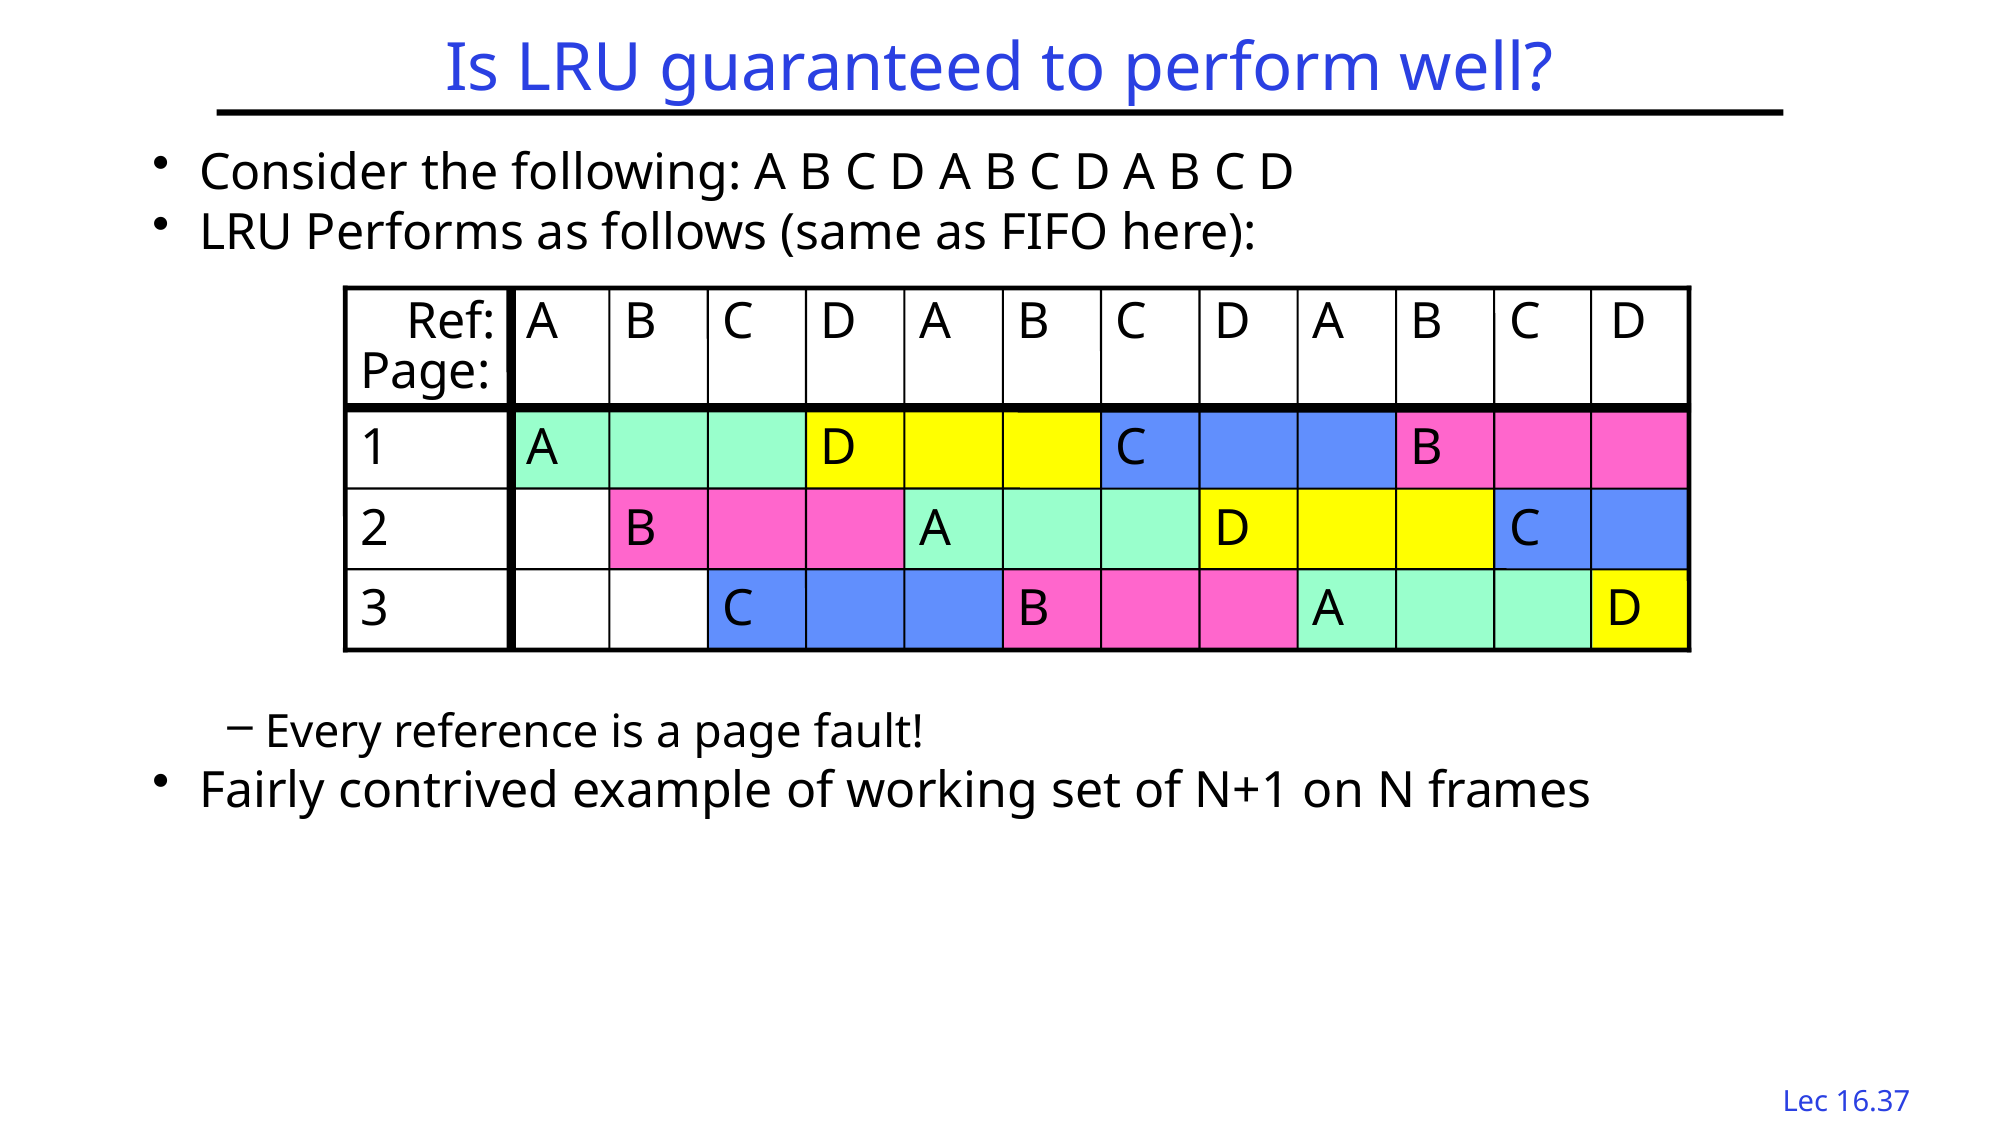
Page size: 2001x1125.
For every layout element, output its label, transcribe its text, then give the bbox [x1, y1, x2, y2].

title Is LRU guaranteed to perform well? [216, 24, 1784, 113]
list Consider the following: A B C D A B C D A B C D LRU Performs as follows (same as FIFO here): Every reference is a page fault! Fairly contrived example of working set of N+1 on N frames [137, 143, 1863, 982]
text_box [345, 287, 1692, 651]
